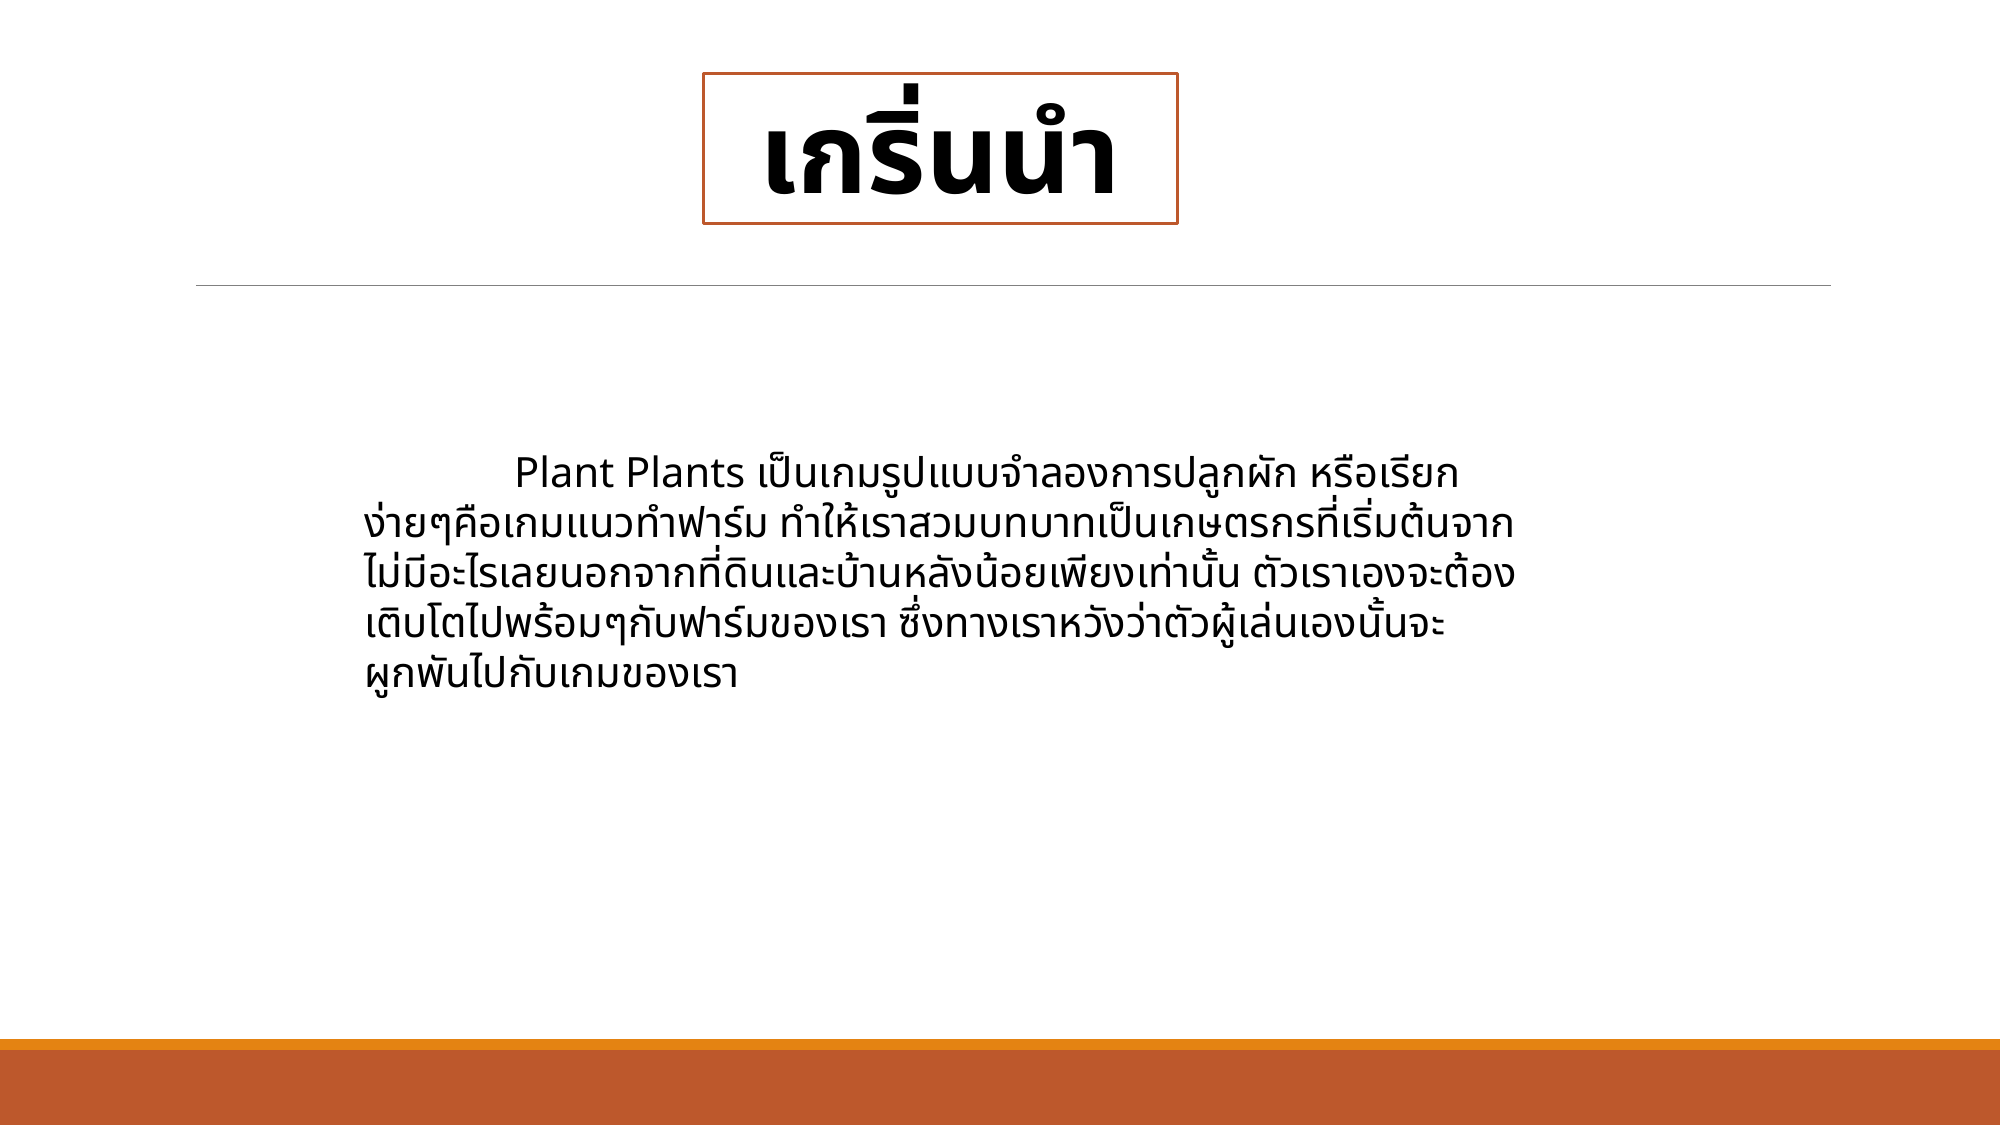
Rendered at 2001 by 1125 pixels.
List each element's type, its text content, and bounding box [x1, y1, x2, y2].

text_box เกริ่นนำ [702, 72, 1179, 225]
text_box Plant Plants เป็นเกมรูปแบบจำลองการปลูกผัก หรือเรียกง่ายๆคือเกมแนวทำฟาร์ม ทำให้เราสวมบทบาทเป็นเกษตรกรที่เริ่มต้นจากไม่มีอะไรเลยนอกจากที่ดินและบ้านหลังน้อยเพียงเท่านั้น ตัวเราเองจะต้องเติบโตไปพร้อมๆกับฟาร์มของเรา ซึ่งทางเราหวังว่าตัวผู้เล่นเองนั้นจะผูกพันไปกับเกมของเรา [349, 438, 1557, 704]
